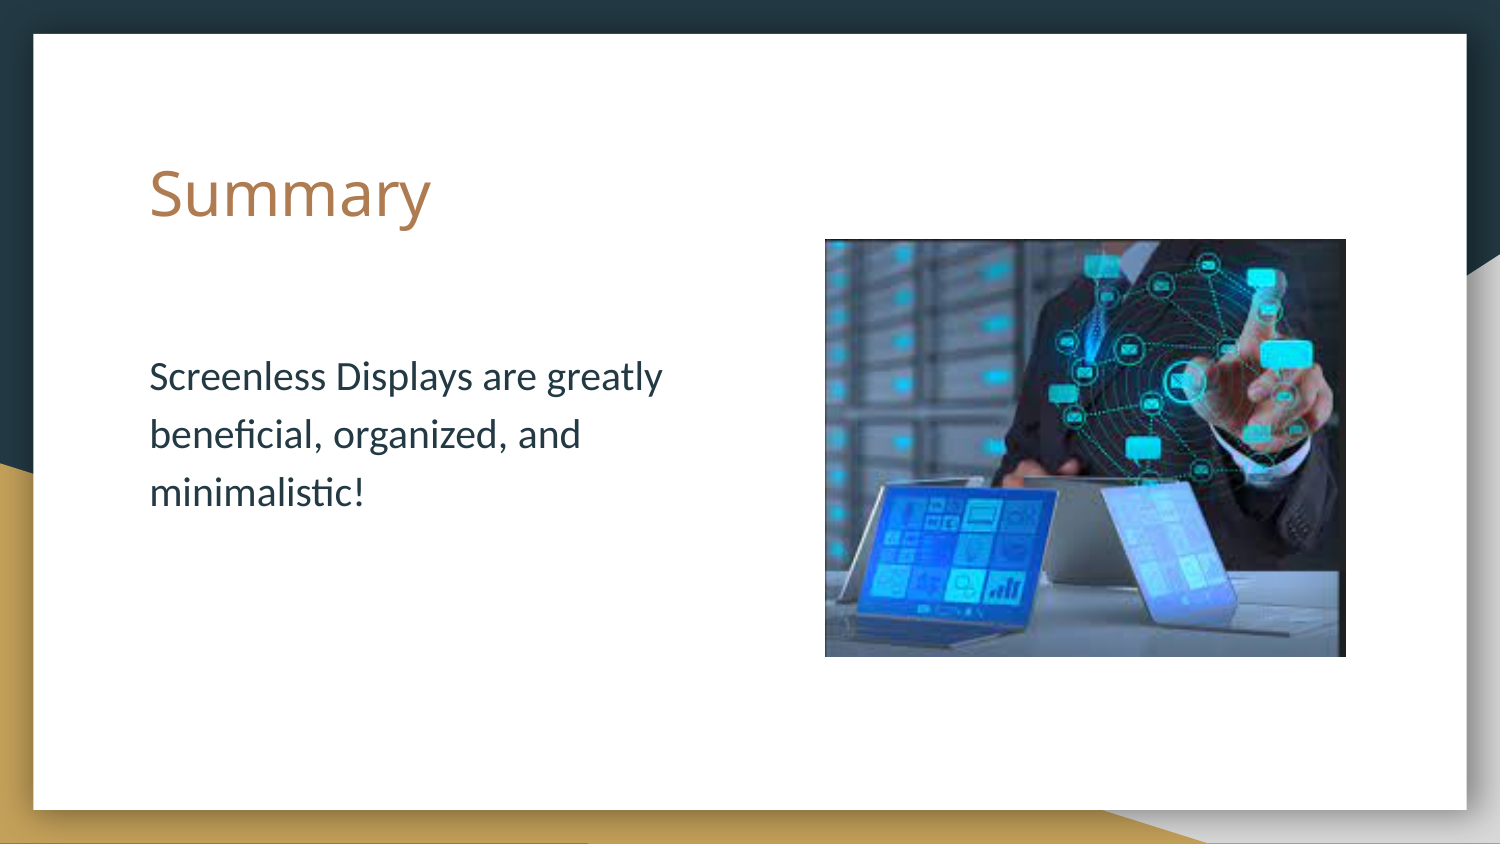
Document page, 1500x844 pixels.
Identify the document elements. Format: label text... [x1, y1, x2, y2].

picture [825, 239, 1346, 657]
title Summary [134, 138, 1366, 296]
list Screenless Displays are greatly beneficial, organized, and minimalistic! [134, 326, 784, 729]
